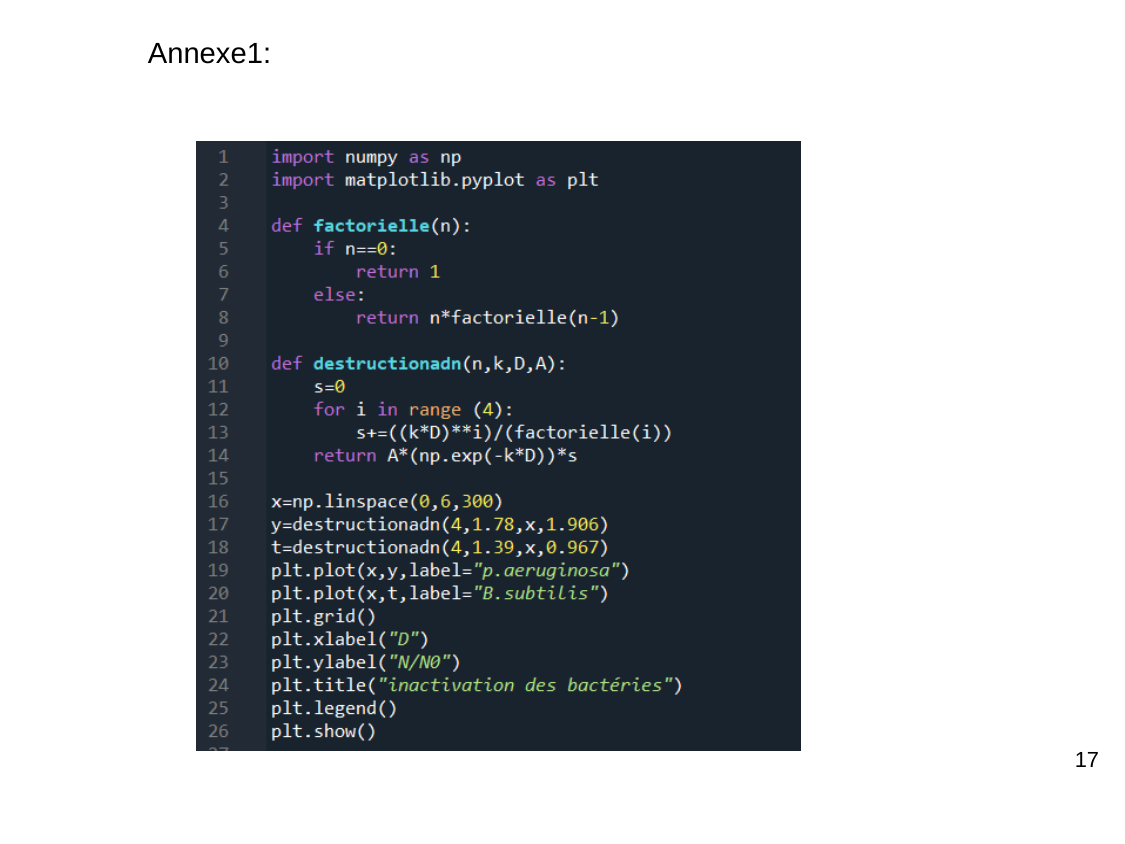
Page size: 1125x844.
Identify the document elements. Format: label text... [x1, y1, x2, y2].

picture [196, 141, 801, 751]
text_box 17 [1058, 734, 1116, 783]
text_box Annexe1: [133, 27, 691, 78]
